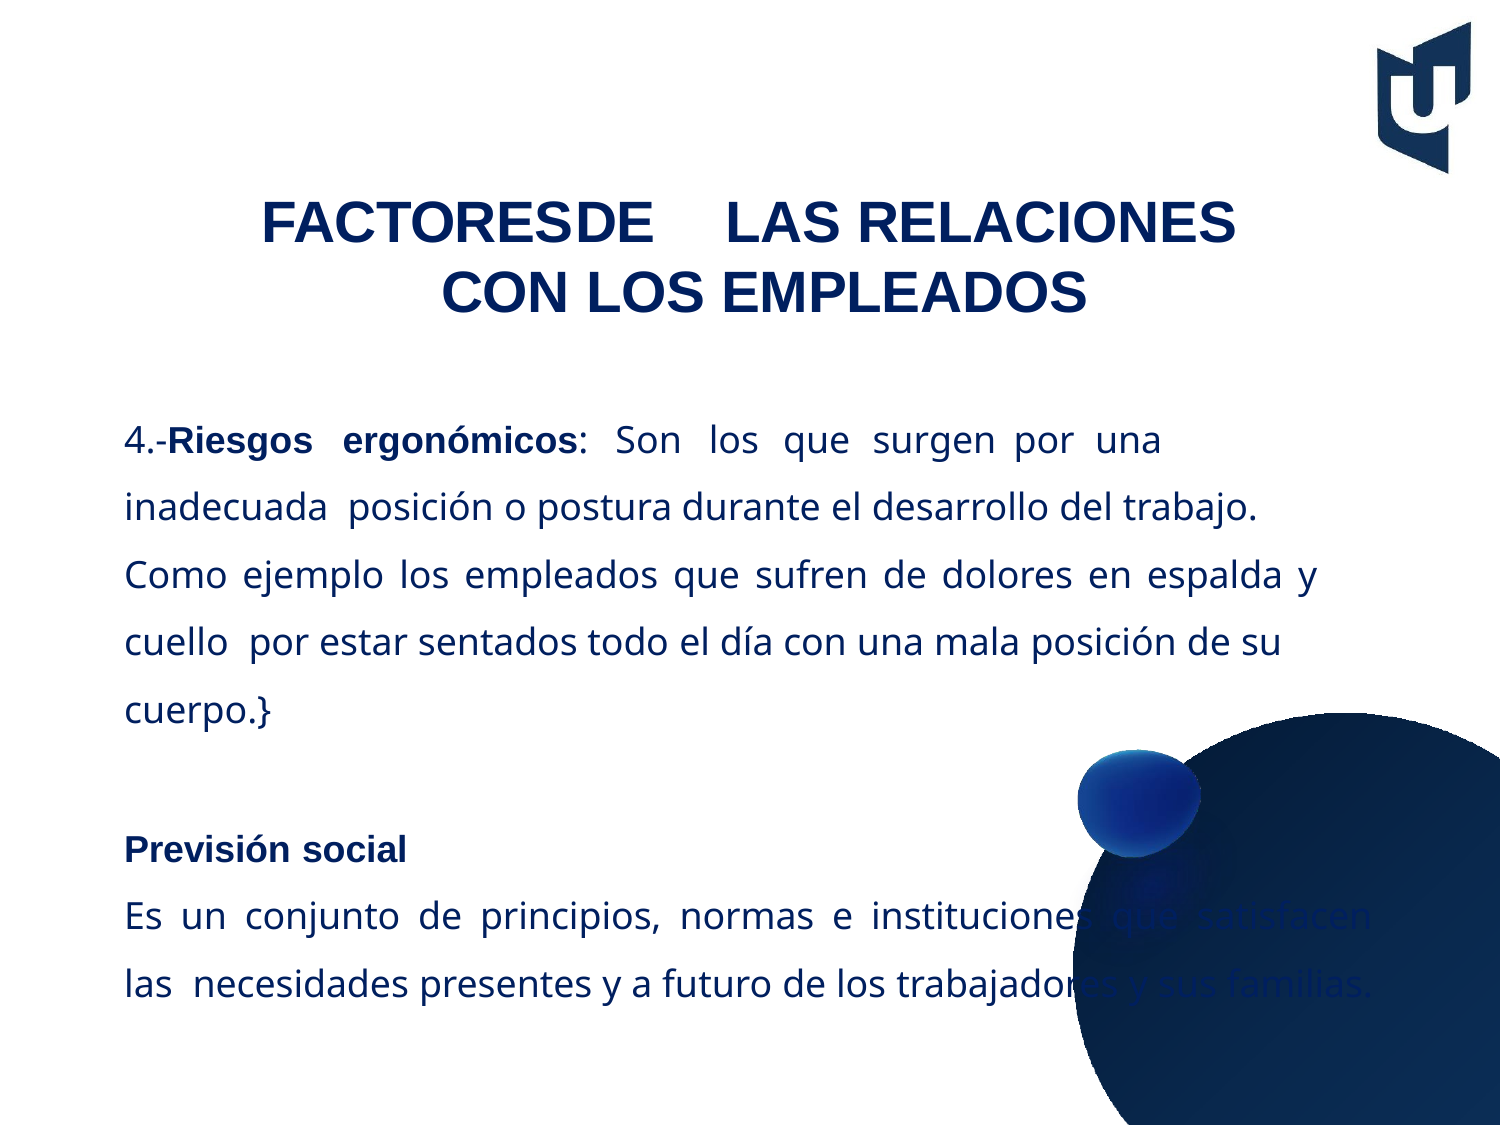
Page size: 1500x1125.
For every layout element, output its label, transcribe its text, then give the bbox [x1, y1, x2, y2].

title FACTORES DE LAS RELACIONES CON LOS EMPLEADOS [259, 182, 1242, 372]
picture [1073, 713, 1500, 1125]
list 4.-Riesgos ergonómicos: Son los que surgen por una inadecuada posición o postura durante el desarrollo del trabajo. Como ejemplo los empleados que sufren de dolores en espalda y cuello por estar sentados todo el día con una mala posición de su cuerpo.} Previsión social Es un conjunto de principios, normas e instituciones que satisfacen las necesidades presentes y a futuro de los trabajadores y sus familias. [122, 391, 1378, 1031]
picture [1369, 16, 1477, 178]
